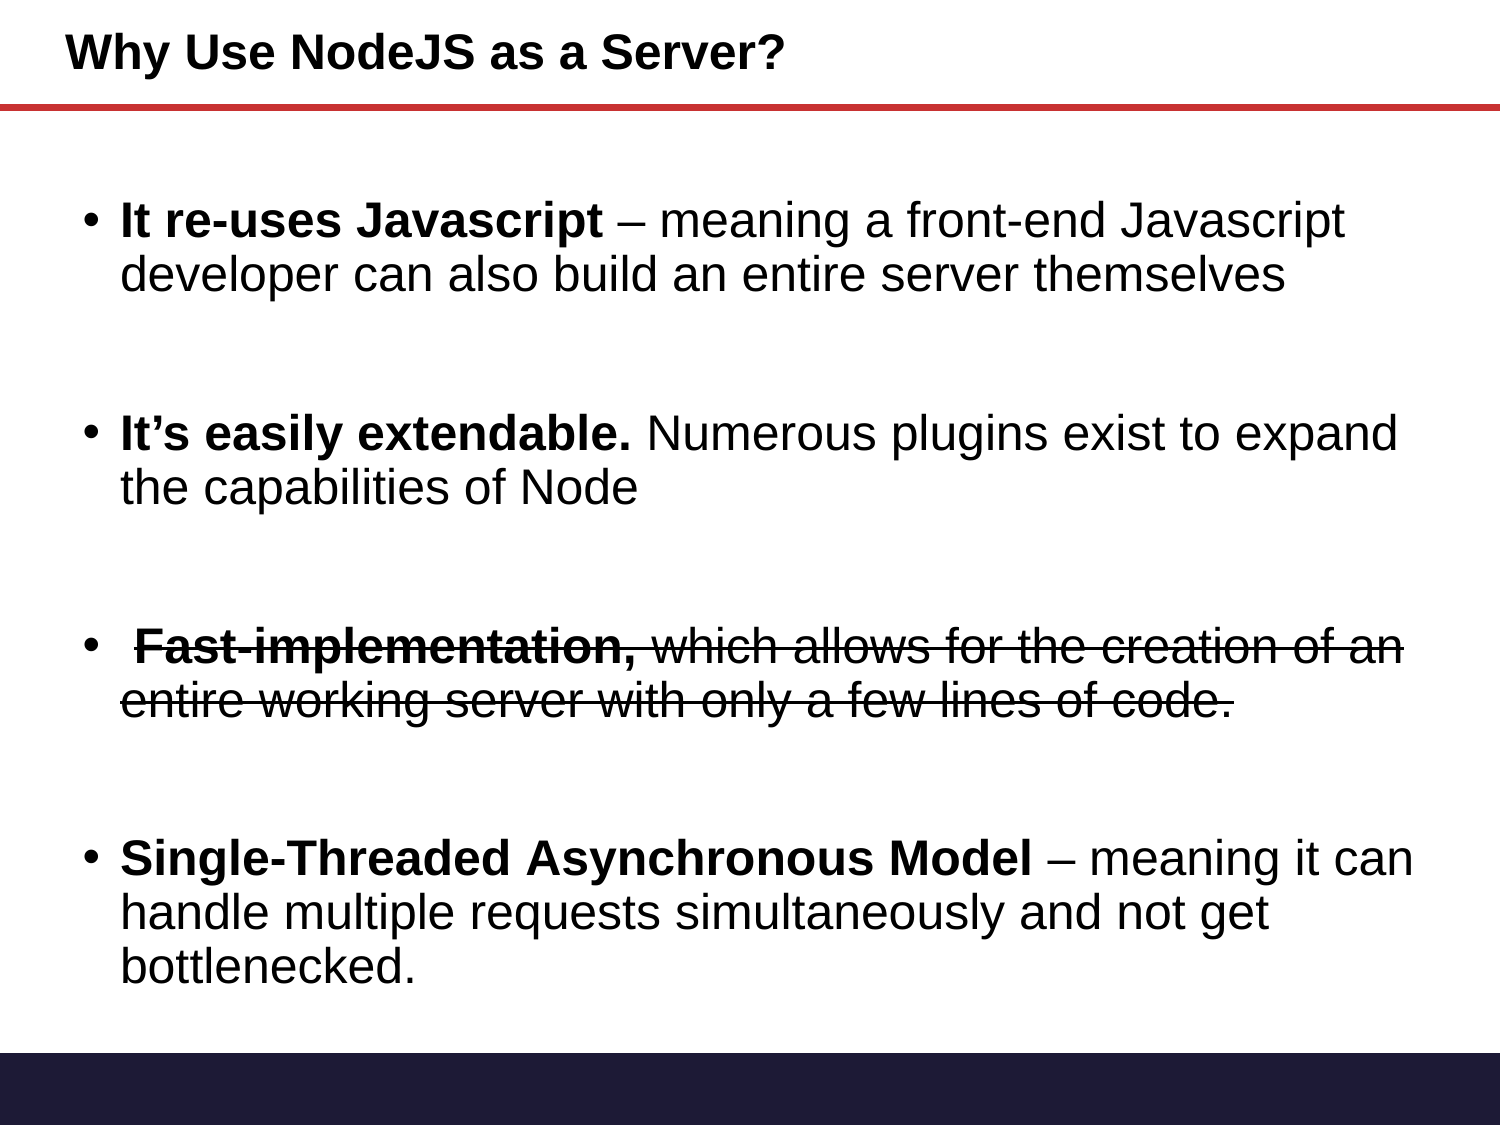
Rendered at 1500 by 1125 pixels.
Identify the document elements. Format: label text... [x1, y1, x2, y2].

title Why Use NodeJS as a Server? [50, 0, 948, 108]
text_box It re-uses Javascript – meaning a front-end Javascript developer can also build an entire server themselves It’s easily extendable. Numerous plugins exist to expand the capabilities of Node Fast-implementation, which allows for the creation of an entire working server with only a few lines of code. Single-Threaded Asynchronous Model – meaning it can handle multiple requests simultaneously and not get bottlenecked. [74, 187, 1425, 1002]
